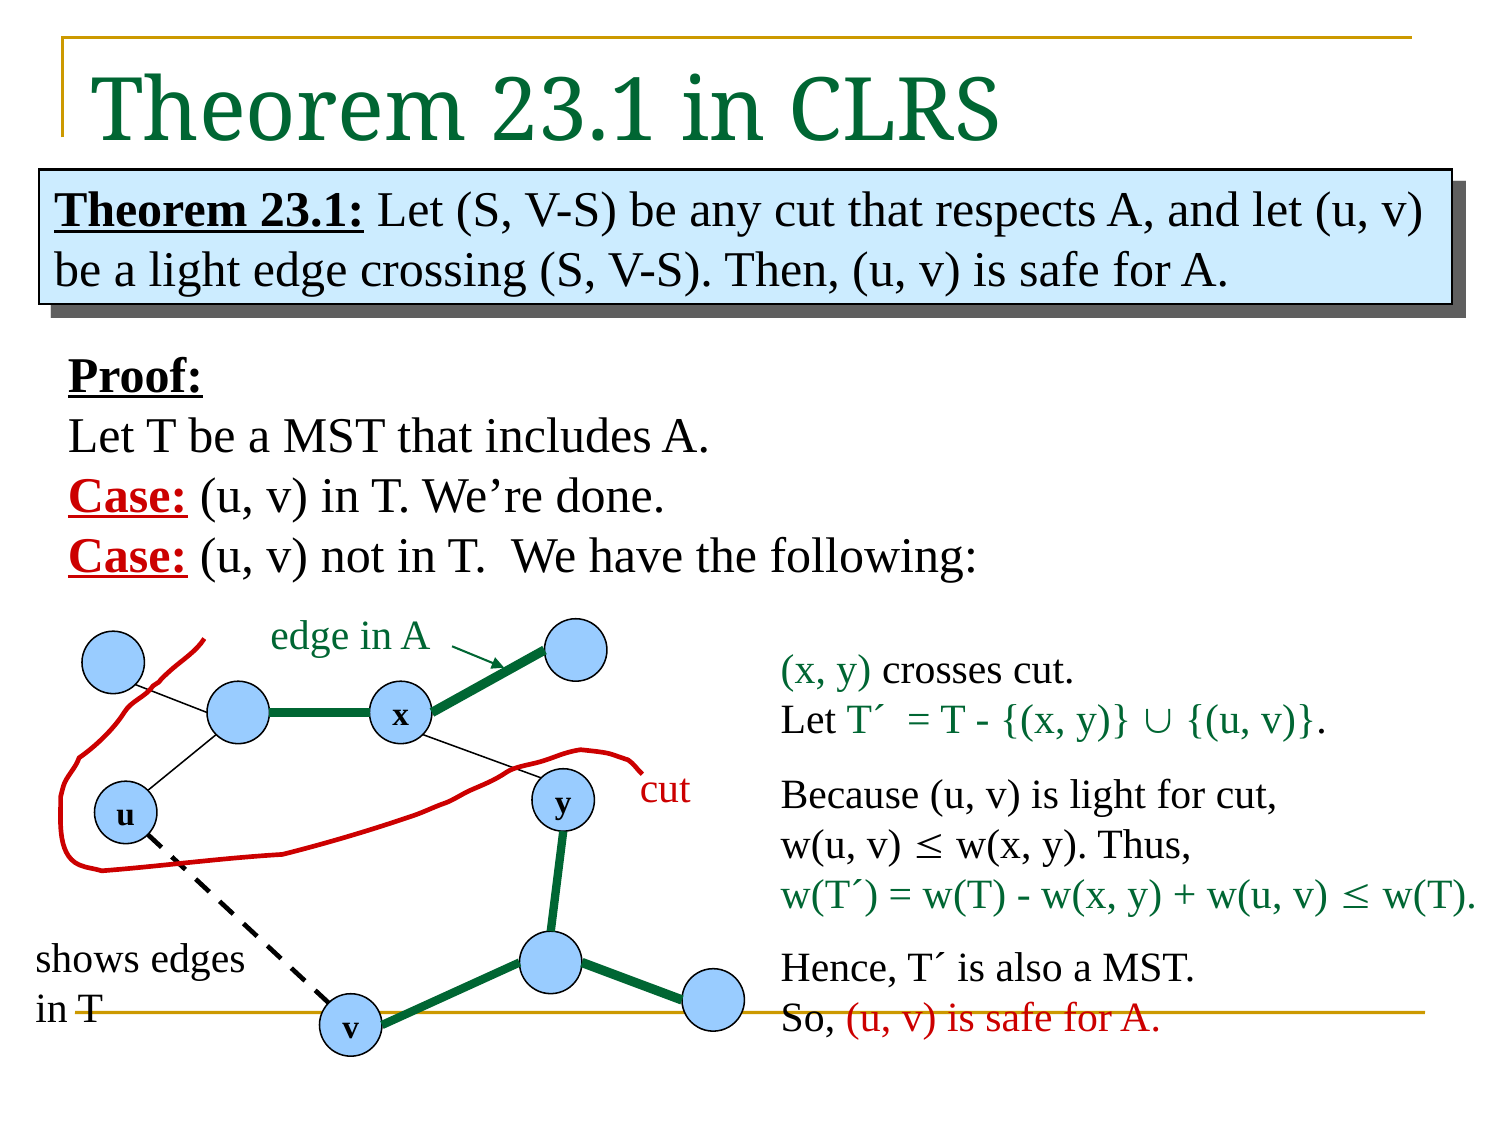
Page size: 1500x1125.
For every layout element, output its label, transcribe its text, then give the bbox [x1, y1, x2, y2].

text_box Proof: Let T be a MST that includes A. Case: (u, v) in T. We’re done. Case: (u, v) not in T. We have the following: [53, 334, 1416, 590]
text_box y [531, 768, 595, 831]
text_box [519, 931, 582, 994]
text_box shows edges in T [20, 923, 261, 1039]
text_box Theorem 23.1: Let (S, V-S) be any cut that respects A, and let (u, v) be a light edge crossing (S, V-S). Then, (u, v) is safe for A. [39, 169, 1452, 305]
text_box cut [624, 753, 706, 818]
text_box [422, 734, 542, 779]
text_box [431, 649, 545, 713]
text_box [135, 684, 208, 713]
text_box [546, 744, 624, 769]
title Theorem 23.1 in CLRS [74, 45, 1426, 169]
text_box edge in A [255, 600, 446, 666]
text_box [147, 734, 217, 791]
text_box [544, 618, 607, 682]
text_box [81, 631, 145, 694]
text_box [683, 968, 745, 1032]
text_box x [377, 681, 426, 706]
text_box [147, 834, 329, 1004]
text_box [60, 638, 507, 871]
text_box (x, y) crosses cut. Let T´ = T - {(x, y)}  {(u, v)}. Because (u, v) is light for cut, w(u, v)  w(x, y). Thus, w(T´) = w(T) - w(x, y) + w(u, v)  w(T). Hence, T´ is also a MST. So, (u, v) is safe for A. [765, 634, 1492, 1047]
text_box v [319, 993, 382, 1057]
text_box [581, 962, 683, 1001]
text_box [381, 962, 520, 1026]
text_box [550, 830, 564, 932]
